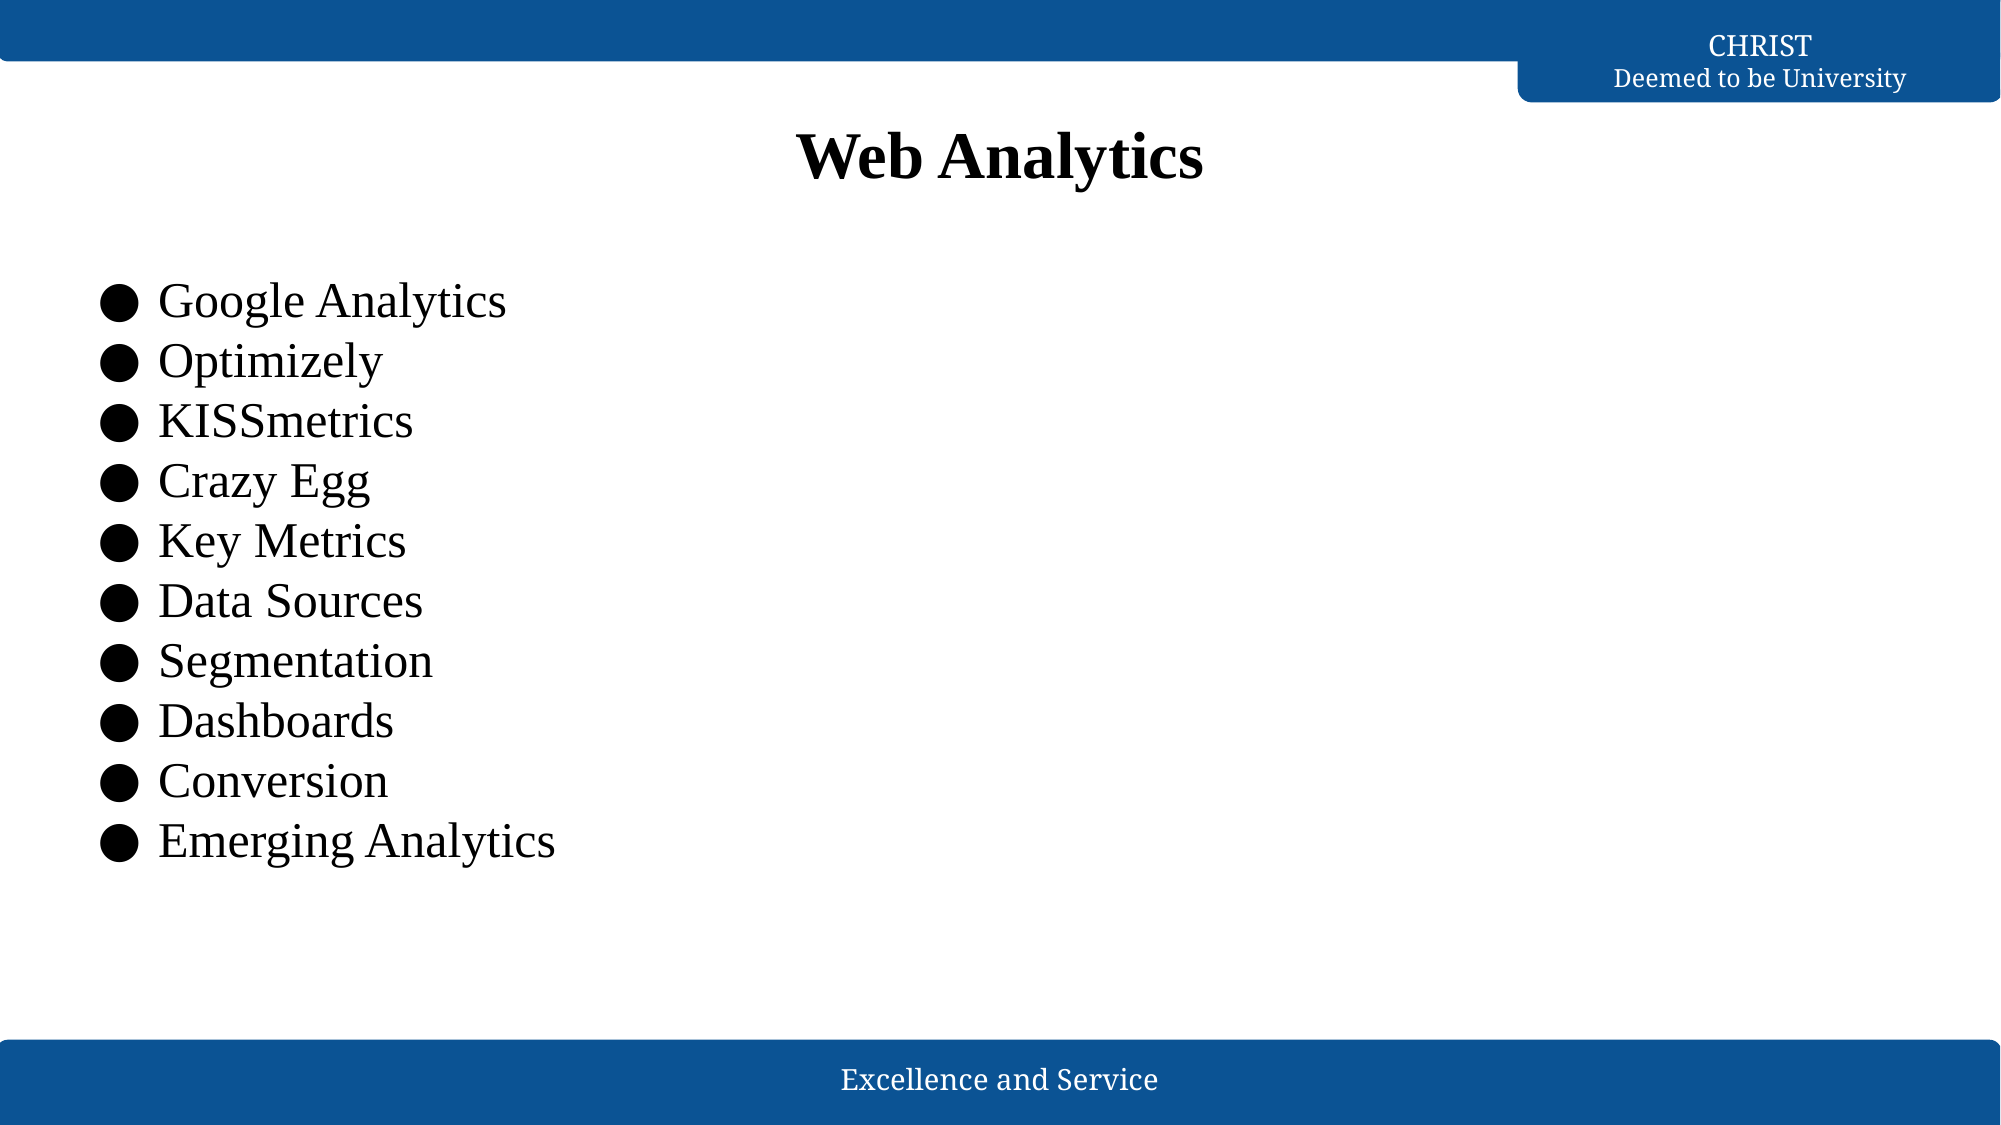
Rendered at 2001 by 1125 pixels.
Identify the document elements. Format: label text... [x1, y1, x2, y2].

list Google Analytics Optimizely KISSmetrics Crazy Egg Key Metrics Data Sources Segmentation Dashboards Conversion Emerging Analytics [68, 252, 1932, 1000]
title Web Analytics [68, 97, 1932, 223]
